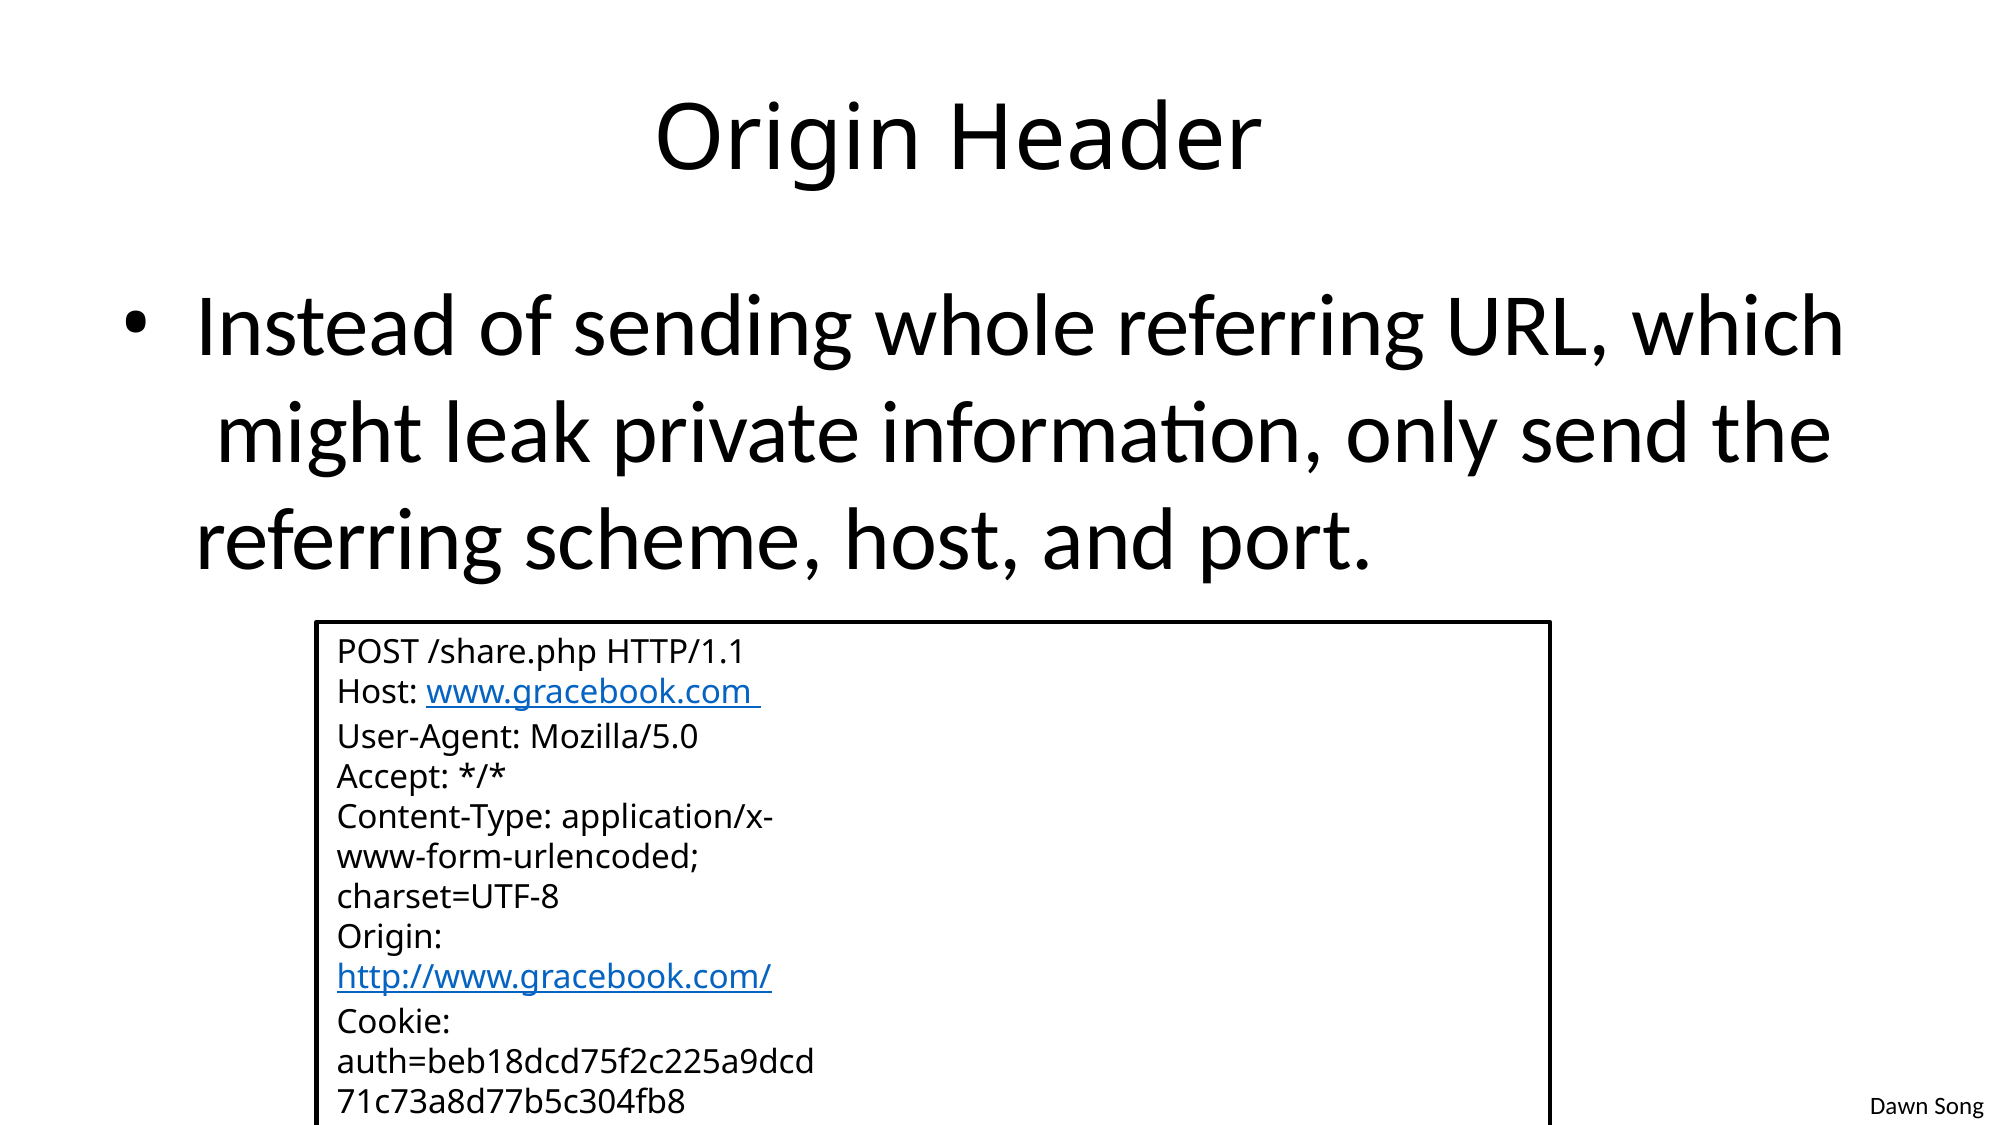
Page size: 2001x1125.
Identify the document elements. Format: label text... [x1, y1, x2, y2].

text_box Dawn Song [1867, 1093, 1987, 1120]
text_box Instead of sending whole referring URL, which might leak private information, only send the referring scheme, host, and port. [117, 264, 1858, 587]
text_box POST /share.php HTTP/1.1 Host: www.gracebook.com User-Agent: Mozilla/5.0 Accept: */* Content-Type: application/x-www-form-urlencoded; charset=UTF-8 Origin: http://www.gracebook.com/ Cookie: auth=beb18dcd75f2c225a9dcd71c73a8d77b5c304fb8 text=hi [316, 621, 1550, 1125]
title Origin Header [650, 35, 1349, 227]
